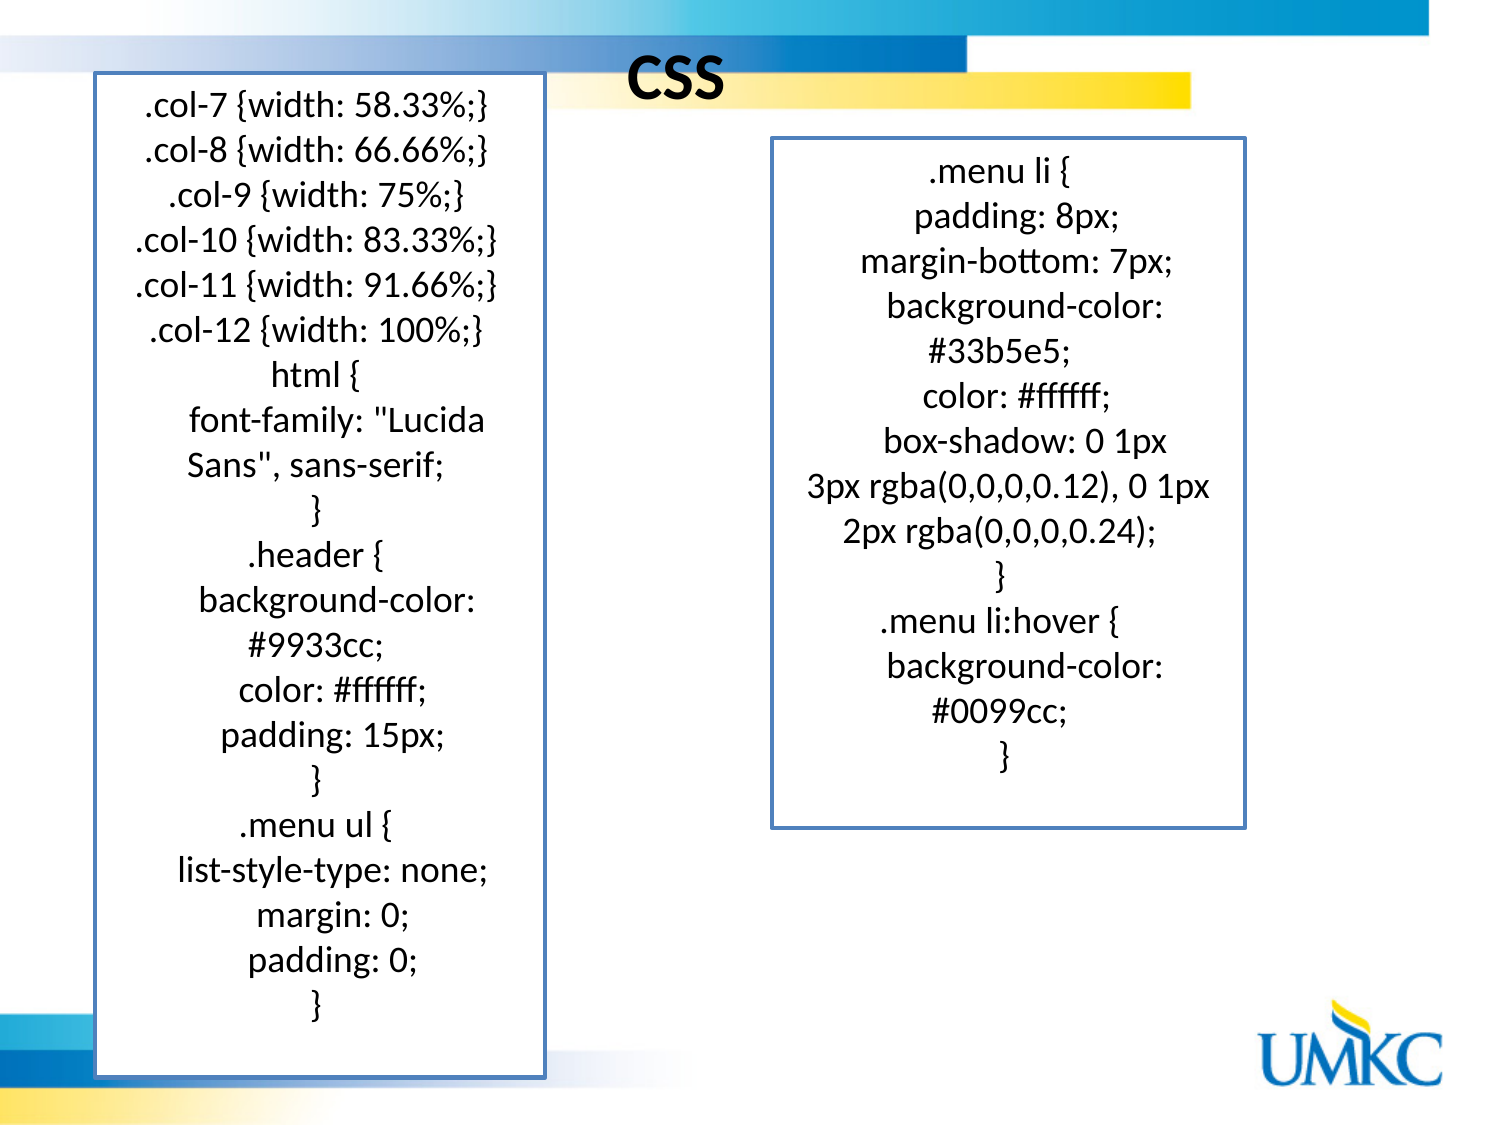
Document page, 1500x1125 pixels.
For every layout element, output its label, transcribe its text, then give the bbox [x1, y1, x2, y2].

text_box CSS [451, 24, 902, 120]
picture [0, 0, 1500, 1125]
text_box .col-7 {width: 58.33%;} .col-8 {width: 66.66%;} .col-9 {width: 75%;} .col-10 {width: 83.33%;} .col-11 {width: 91.66%;} .col-12 {width: 100%;} html { font-family: "Lucida Sans", sans-serif; } .header { background-color: #9933cc; color: #ffffff; padding: 15px; } .menu ul { list-style-type: none; margin: 0; padding: 0; } [93, 71, 547, 1080]
text_box .menu li { padding: 8px; margin-bottom: 7px; background-color: #33b5e5; color: #ffffff; box-shadow: 0 1px 3px rgba(0,0,0,0.12), 0 1px 2px rgba(0,0,0,0.24); } .menu li:hover { background-color: #0099cc; } [770, 136, 1247, 830]
